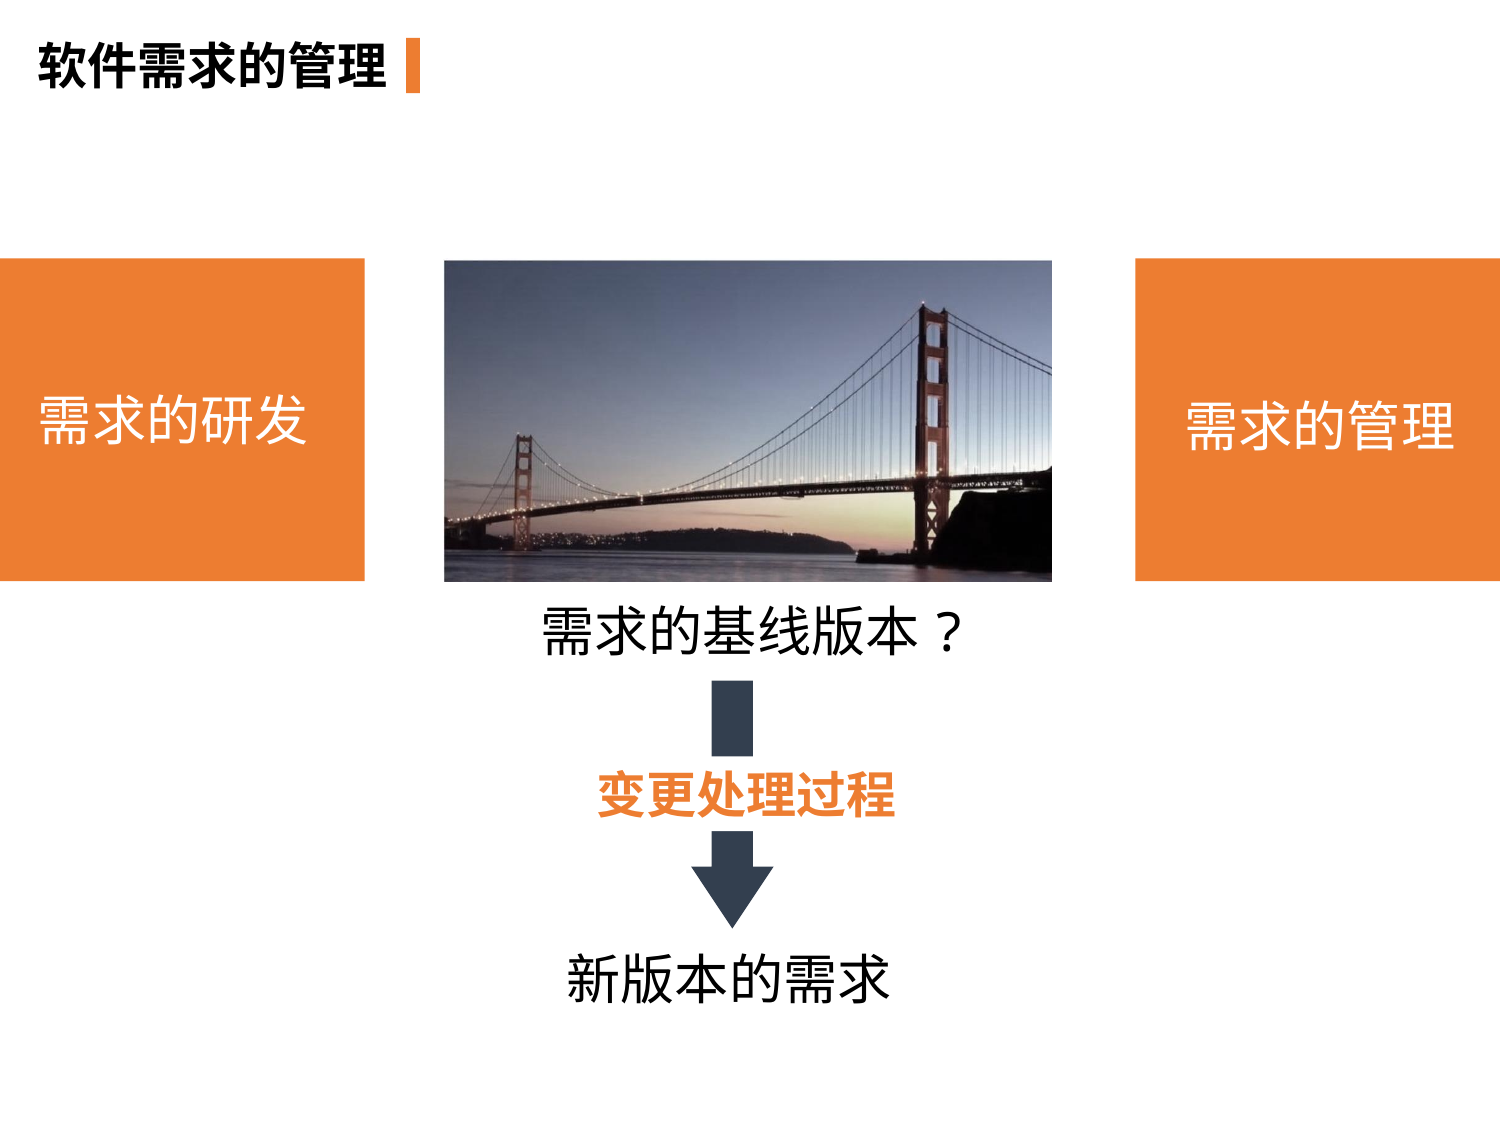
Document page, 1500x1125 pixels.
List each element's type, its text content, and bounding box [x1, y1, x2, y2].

text_box [691, 832, 774, 929]
text_box 需求的基线版本? [525, 589, 963, 670]
text_box [0, 257, 366, 582]
text_box 软件需求的管理 [23, 27, 537, 103]
text_box 新版本的需求 [551, 937, 941, 1018]
text_box [711, 680, 753, 756]
text_box 需求的管理 [1169, 384, 1500, 465]
text_box [1134, 257, 1500, 582]
picture [443, 258, 1052, 582]
text_box 变更处理过程 [521, 756, 971, 832]
text_box 需求的研发 [23, 379, 342, 460]
